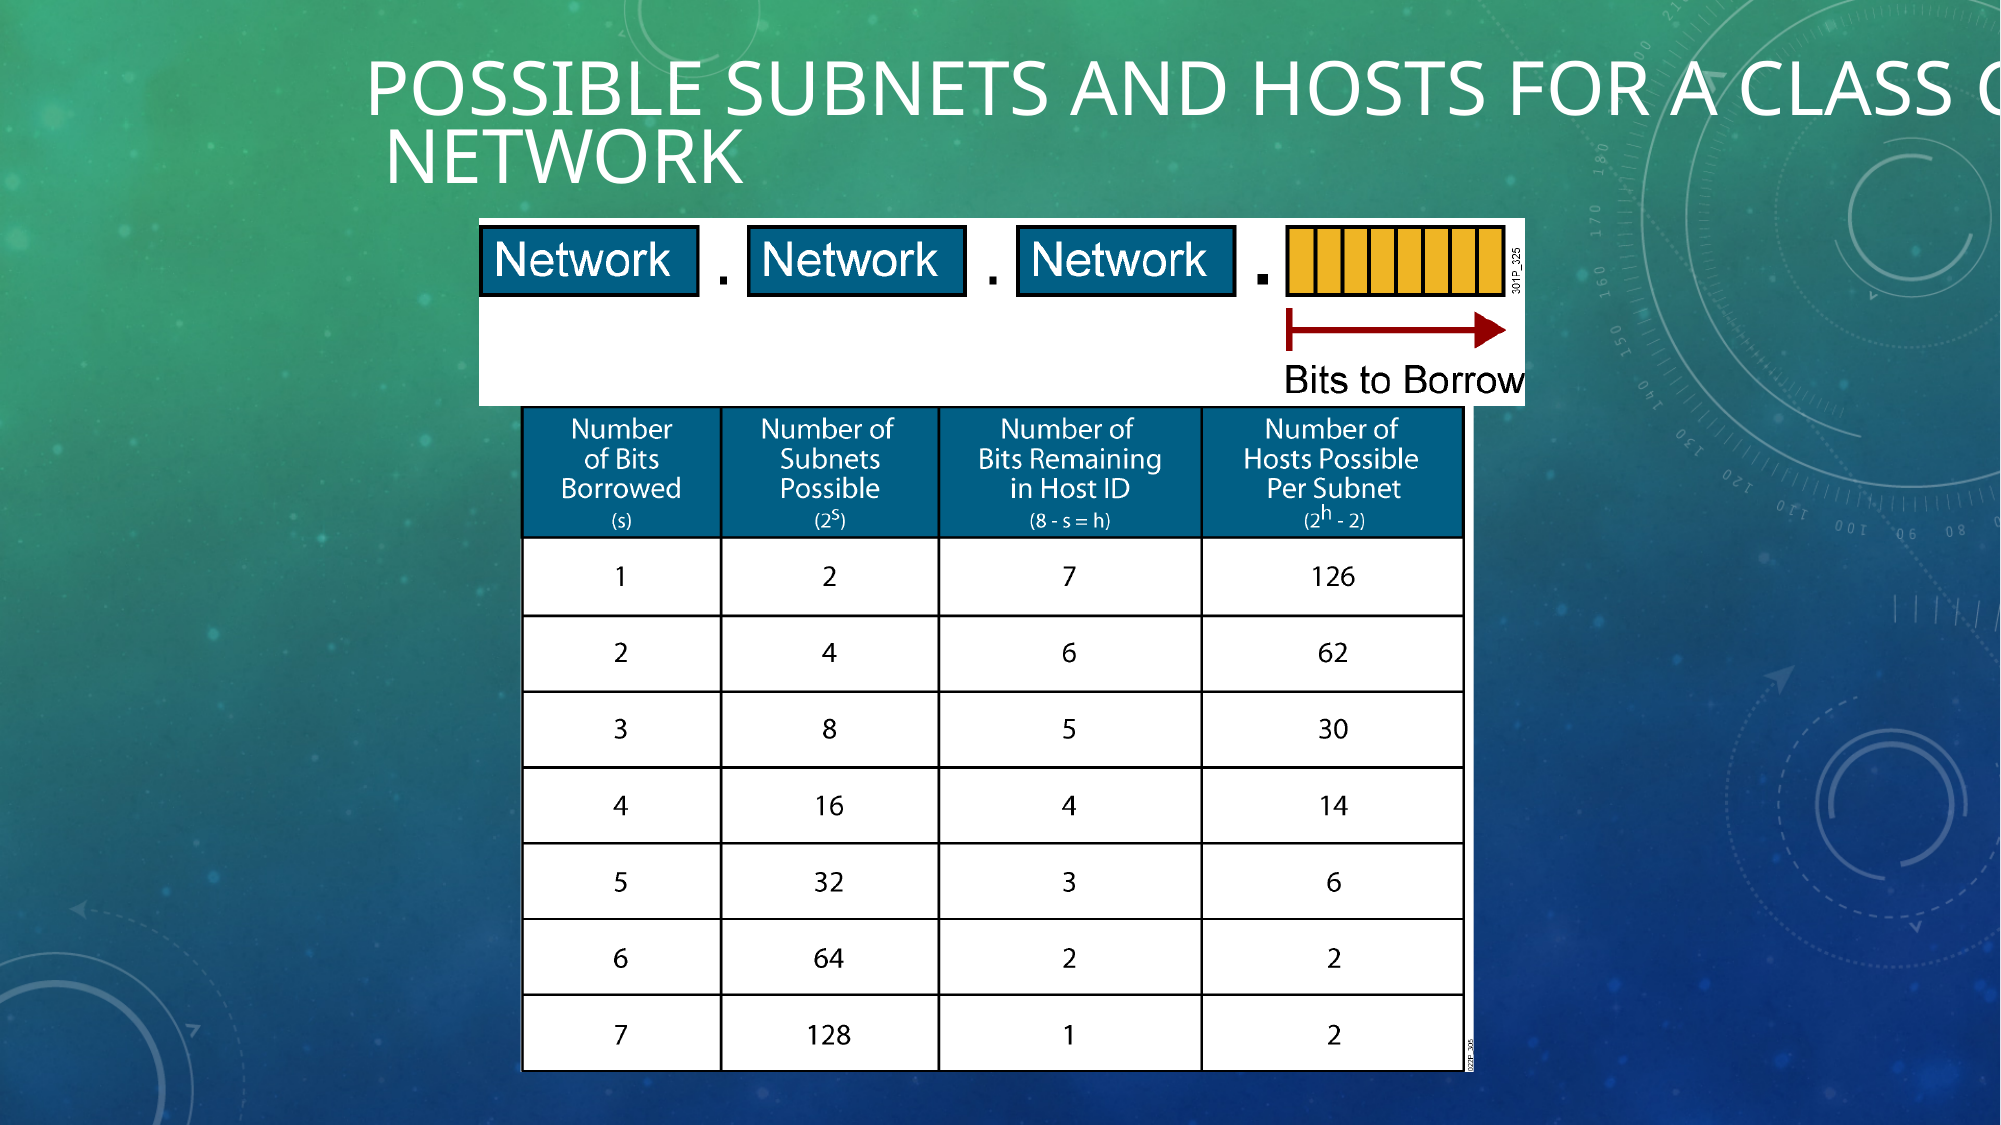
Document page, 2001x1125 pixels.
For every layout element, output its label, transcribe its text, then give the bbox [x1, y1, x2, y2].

text_box [479, 225, 1525, 406]
picture [0, 0, 2001, 1125]
title Possible Subnets and Hosts for a Class C Network [362, 26, 2000, 225]
text_box [520, 406, 1474, 1072]
